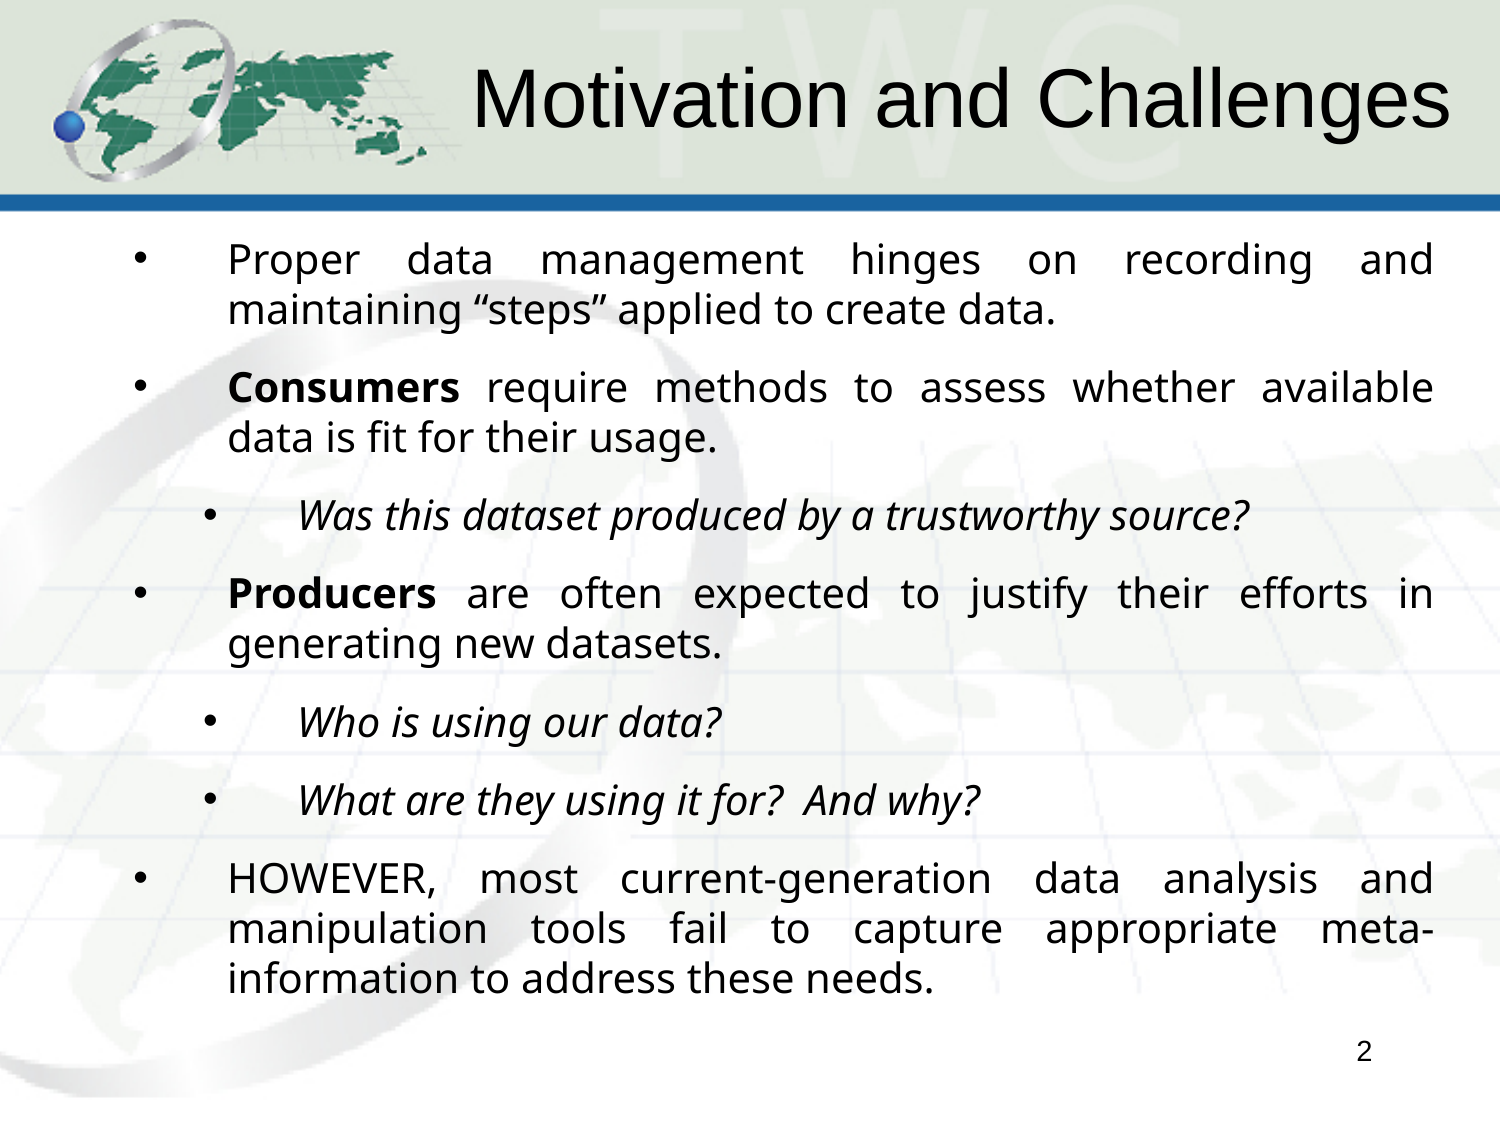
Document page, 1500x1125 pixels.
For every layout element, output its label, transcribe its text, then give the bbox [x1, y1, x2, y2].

slide_number 1 [1074, 1024, 1388, 1101]
title Motivation and Challenges [425, 0, 1500, 188]
list Proper data management hinges on recording and maintaining “steps” applied to create data. Consumers require methods to assess whether available data is fit for their usage. Was this dataset produced by a trustworthy source? Producers are often expected to justify their efforts in generating new datasets. Who is using our data? What are they using it for? And why? HOWEVER, most current-generation data analysis and manipulation tools fail to capture appropriate meta-information to address these needs. [112, 224, 1450, 1125]
picture [0, 0, 1500, 1125]
